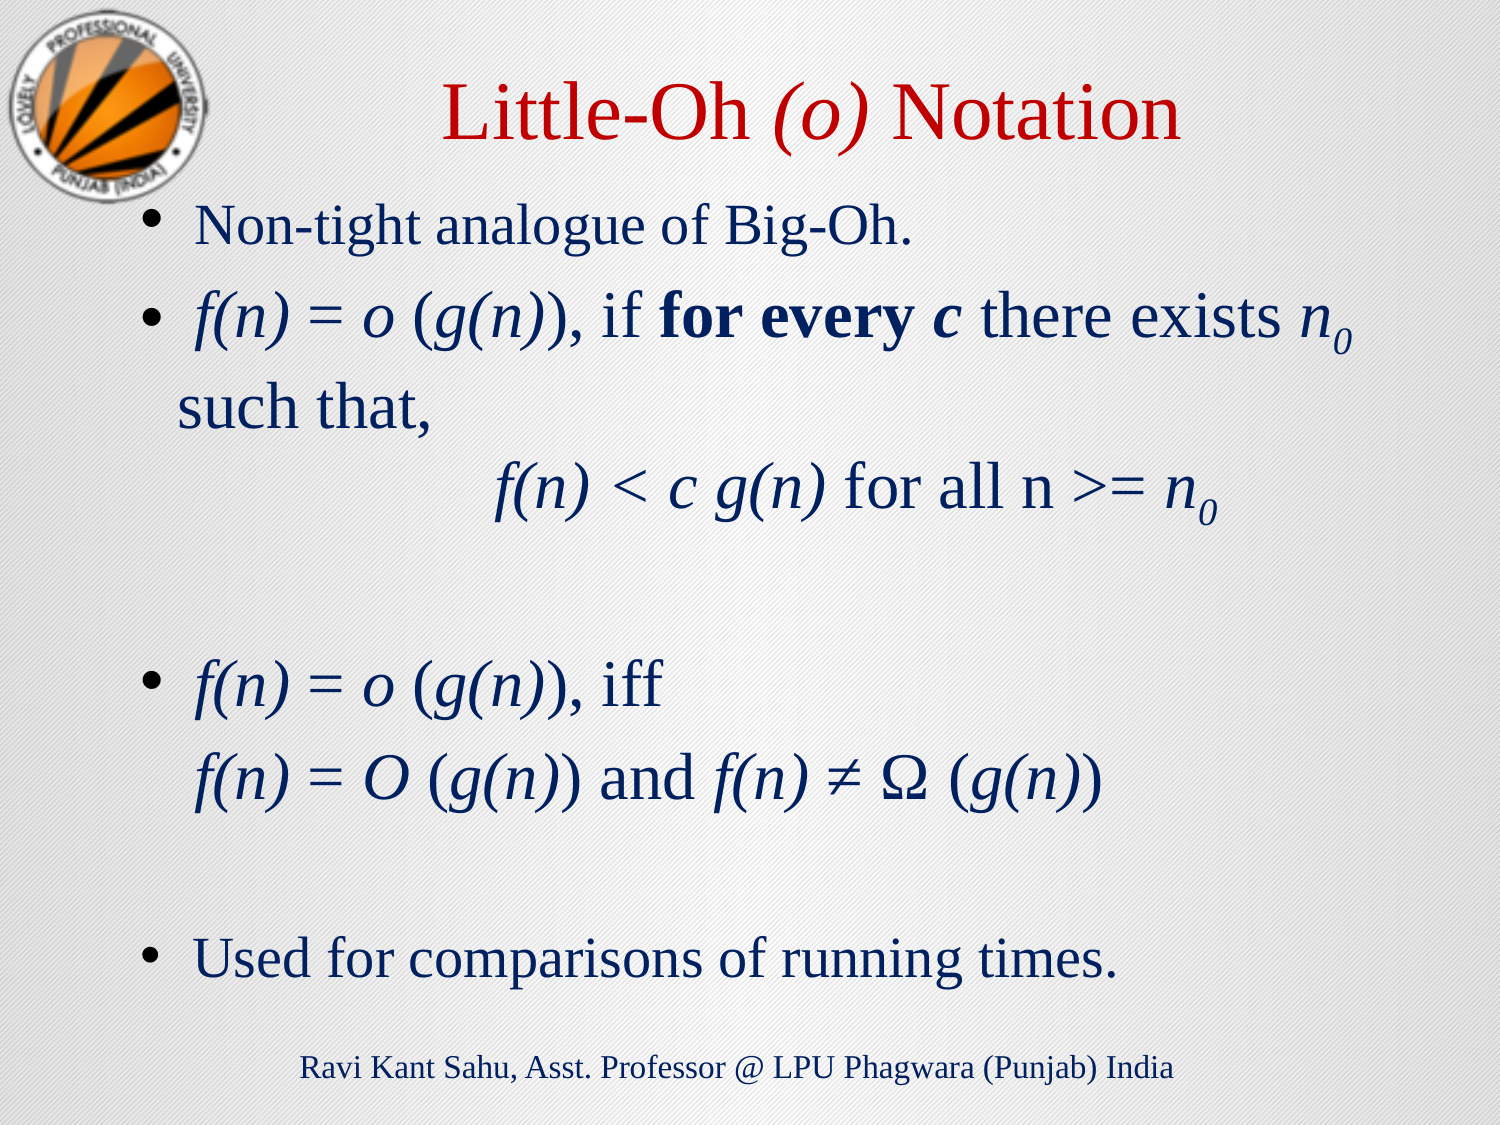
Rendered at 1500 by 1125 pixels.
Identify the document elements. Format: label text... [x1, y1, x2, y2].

title Little-Oh (o) Notation [213, 48, 1500, 252]
picture [0, 0, 213, 212]
list Non-tight analogue of Big-Oh. f(n) = o (g(n)), if for every c there exists n0 such that, f(n) < c g(n) for all n >= n0 f(n) = o (g(n)), iff f(n) = O (g(n)) and f(n) ≠ Ω (g(n)) Used for comparisons of running times. [125, 162, 1400, 1013]
footer Ravi Kant Sahu, Asst. Professor @ LPU Phagwara (Punjab) India [162, 1025, 1313, 1100]
